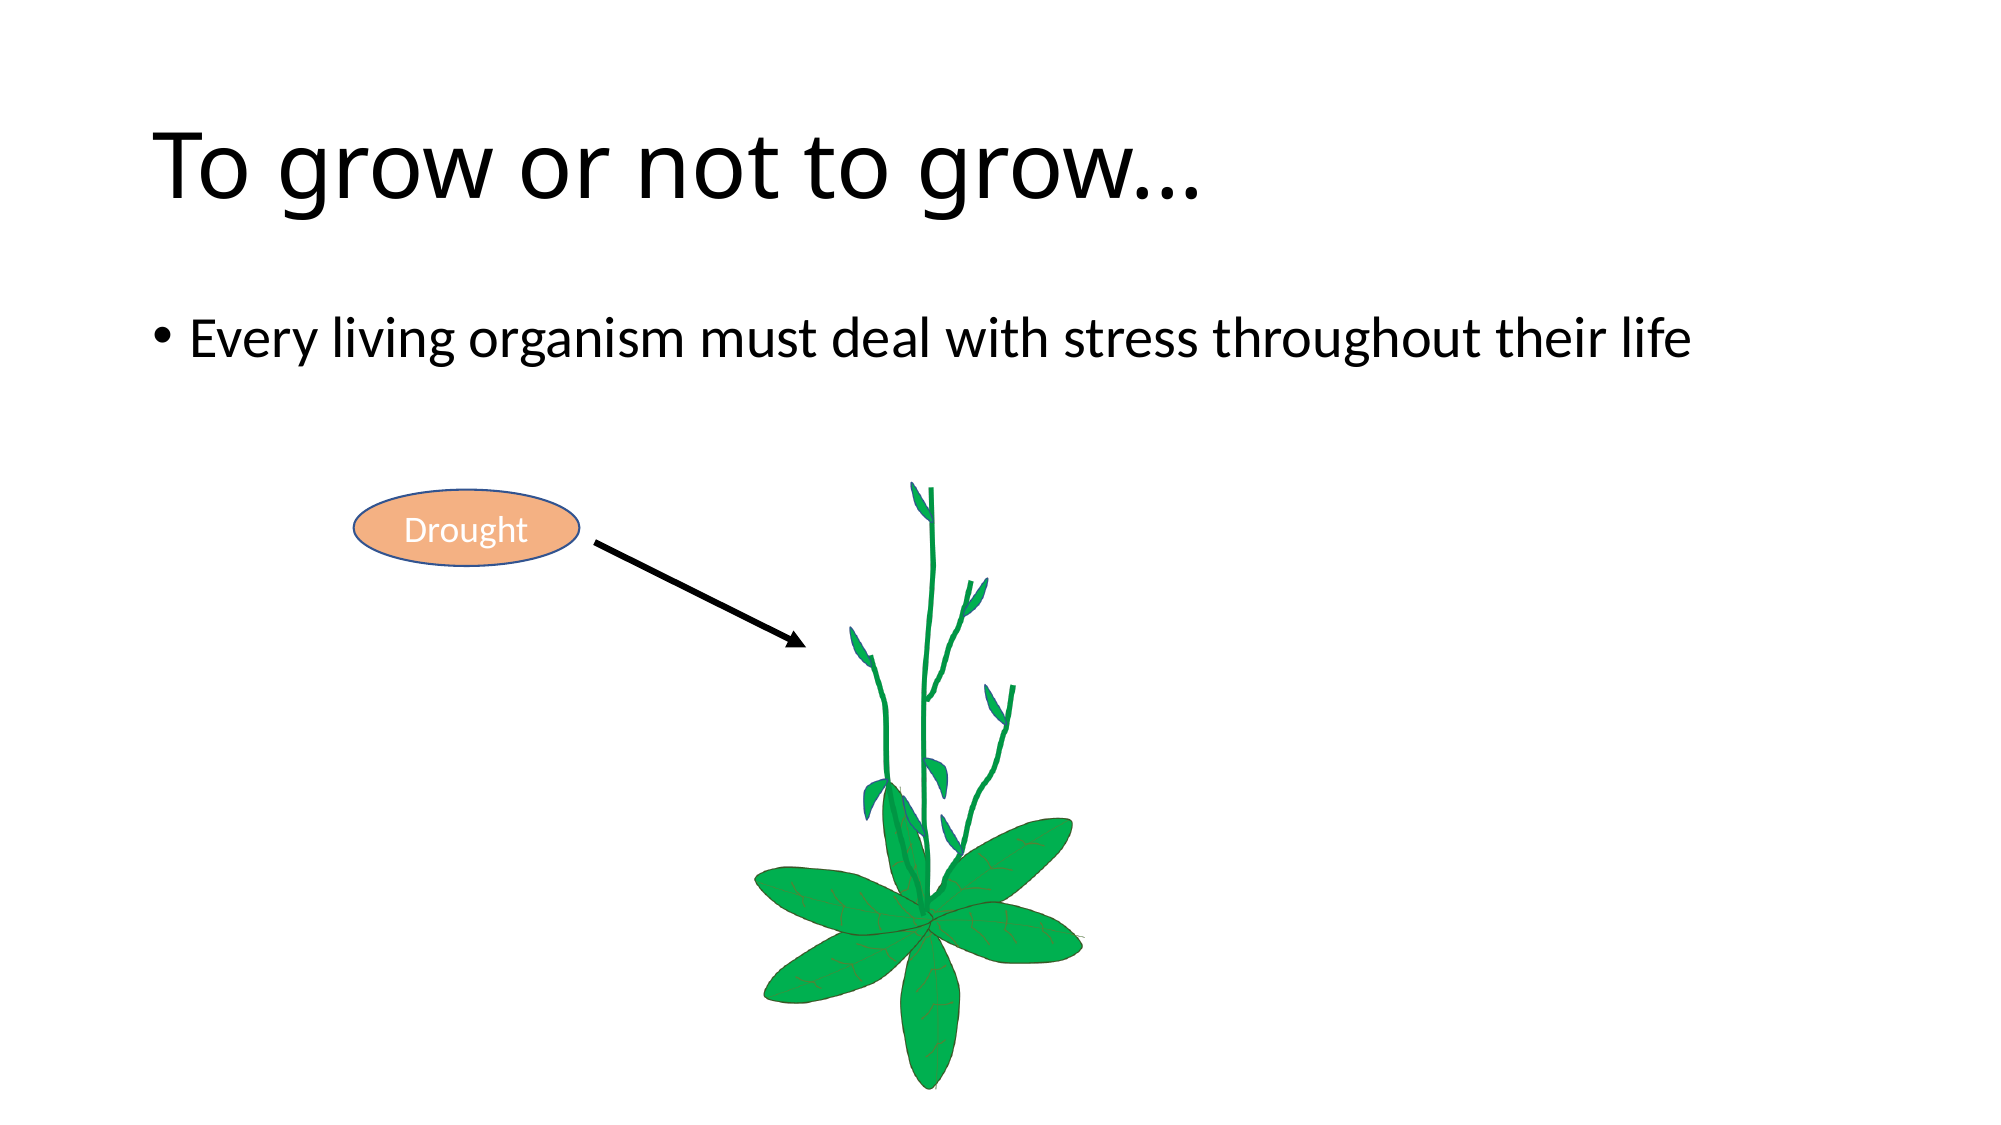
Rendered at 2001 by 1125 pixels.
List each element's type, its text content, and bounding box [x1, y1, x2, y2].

picture [754, 481, 1085, 1090]
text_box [594, 542, 807, 648]
text_box Drought [352, 488, 581, 568]
list Every living organism must deal with stress throughout their life [137, 299, 1863, 1014]
title To grow or not to grow... [137, 59, 1863, 278]
